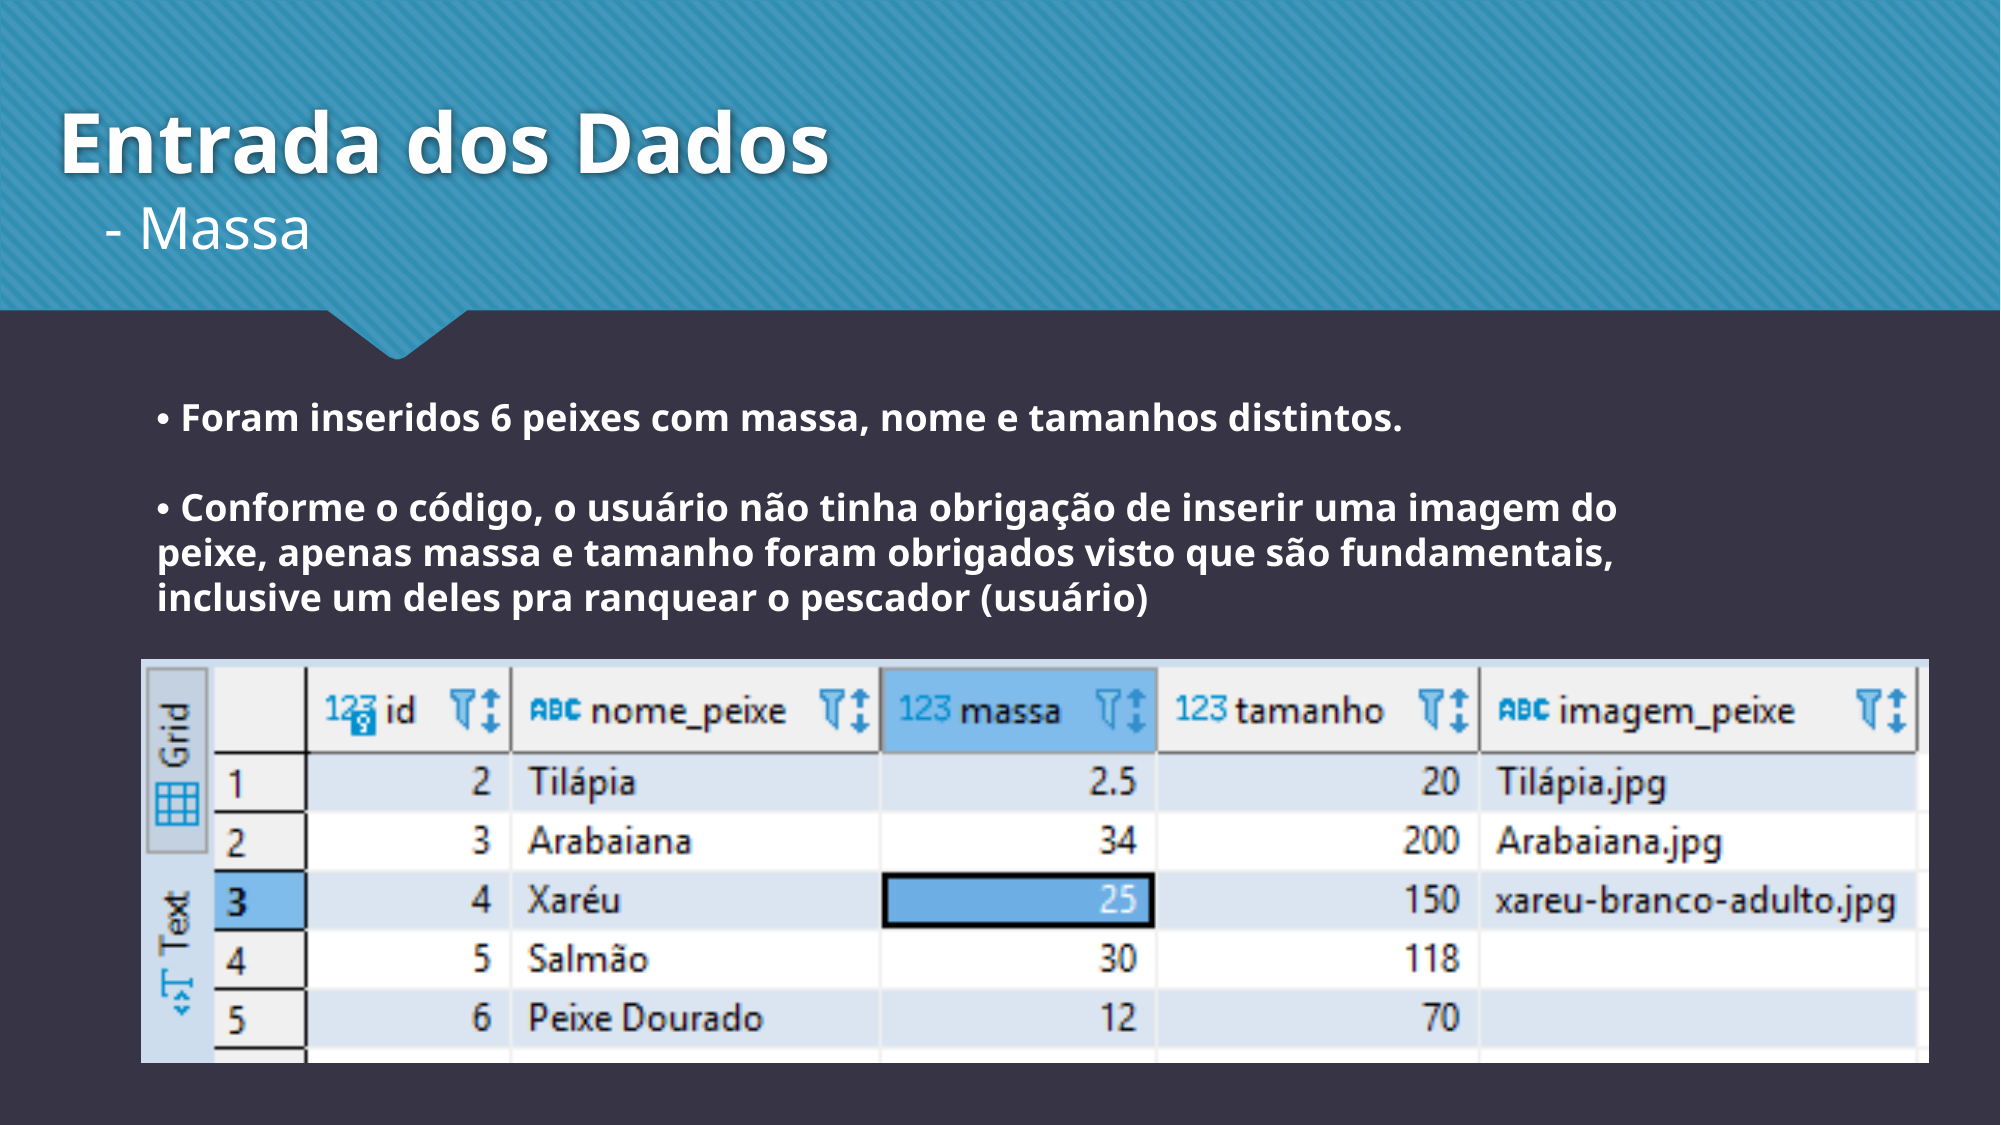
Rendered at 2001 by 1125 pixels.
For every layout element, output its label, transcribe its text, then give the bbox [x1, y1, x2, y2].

text_box • Foram inseridos 6 peixes com massa, nome e tamanhos distintos. • Conforme o código, o usuário não tinha obrigação de inserir uma imagem do peixe, apenas massa e tamanho foram obrigados visto que são fundamentais, inclusive um deles pra ranquear o pescador (usuário) [141, 386, 1640, 627]
picture [141, 659, 1929, 1063]
text_box - Massa [89, 183, 611, 269]
title Entrada dos Dados [42, 38, 1777, 199]
